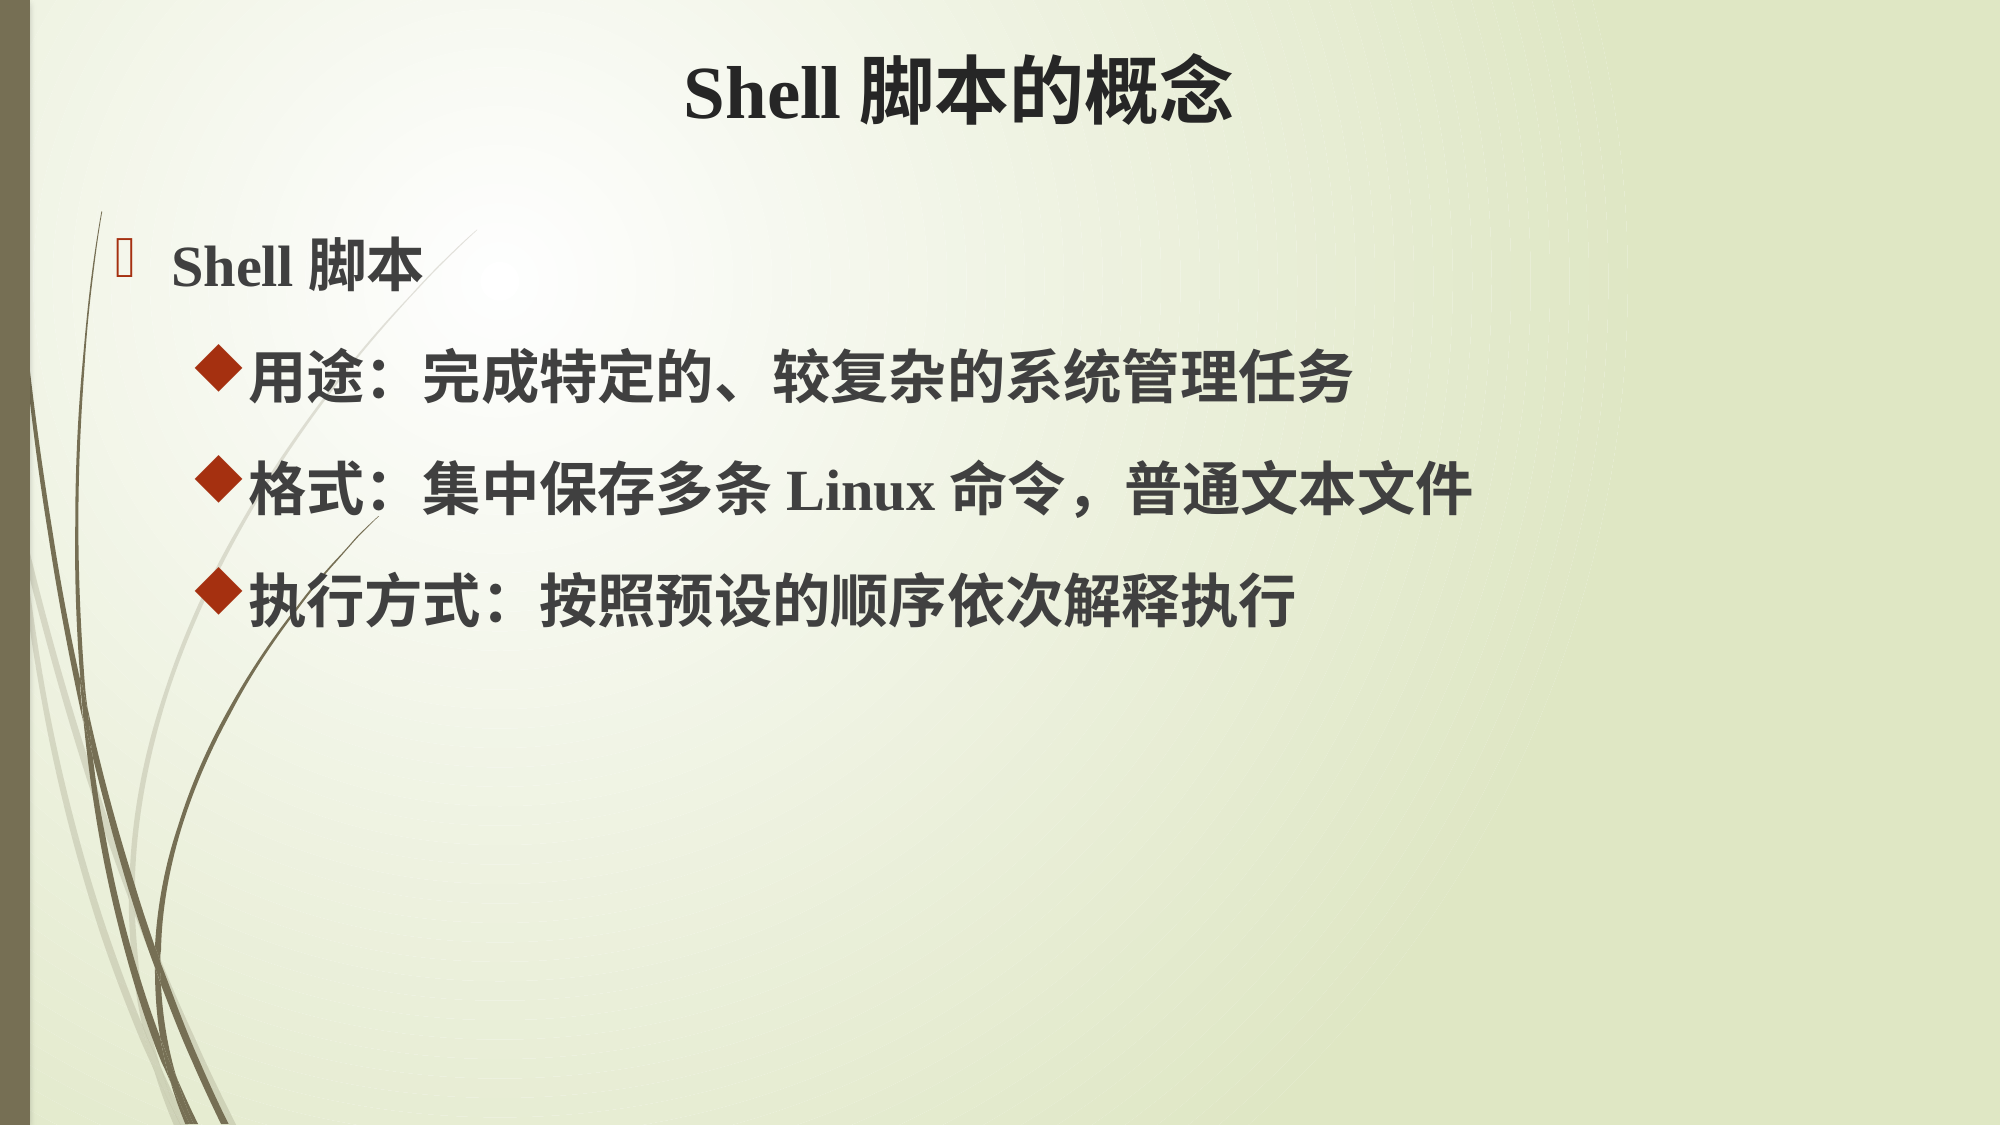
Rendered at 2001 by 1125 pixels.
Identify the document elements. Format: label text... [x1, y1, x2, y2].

list Shell脚本 用途：完成特定的、较复杂的系统管理任务 格式：集中保存多条Linux命令，普通文本文件 执行方式：按照预设的顺序依次解释执行 [99, 200, 1900, 1010]
title Shell脚本的概念 [489, 35, 1446, 163]
